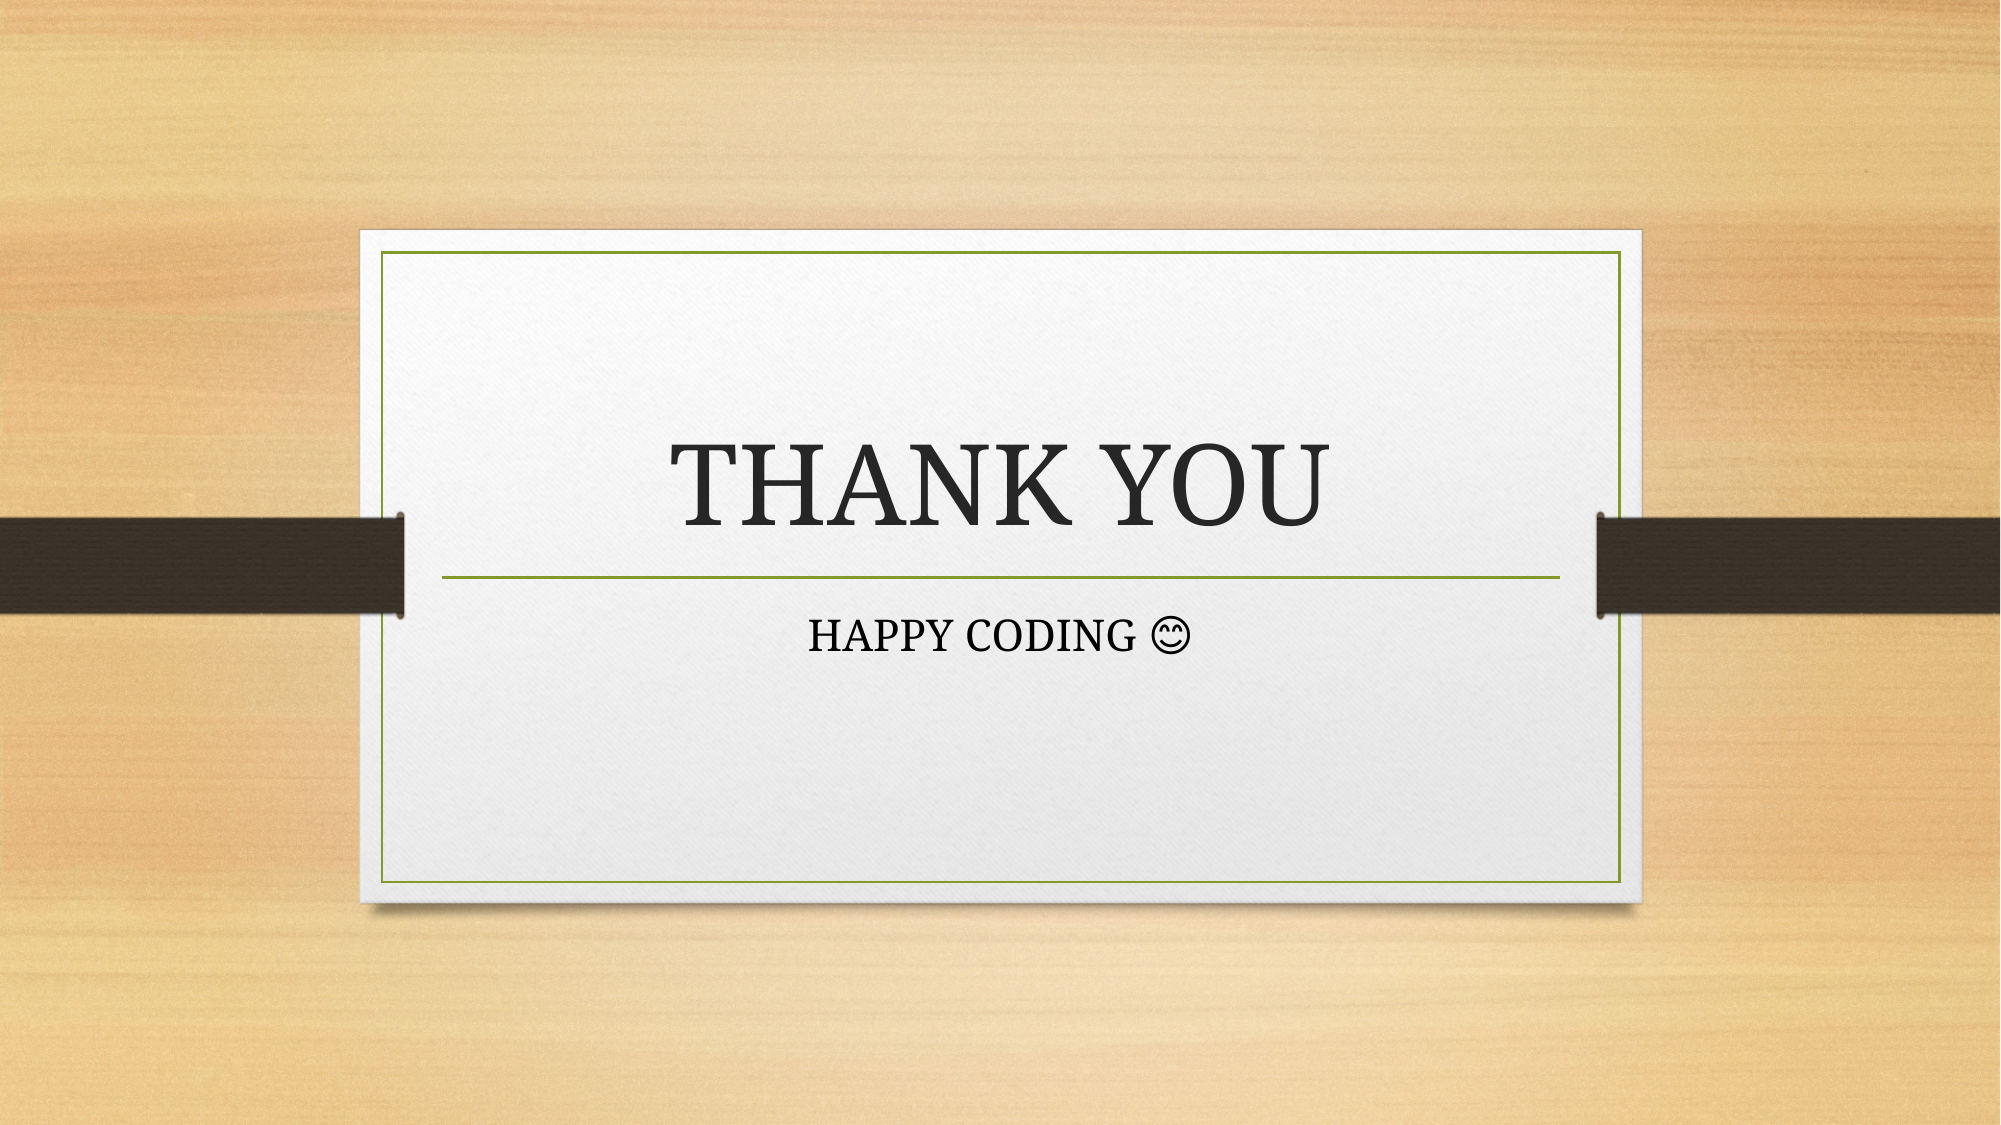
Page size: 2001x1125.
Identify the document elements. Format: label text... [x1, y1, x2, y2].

title THANK YOU [441, 306, 1560, 556]
picture [0, 0, 2001, 1125]
subtitle HAPPY CODING 😊 [441, 600, 1560, 817]
